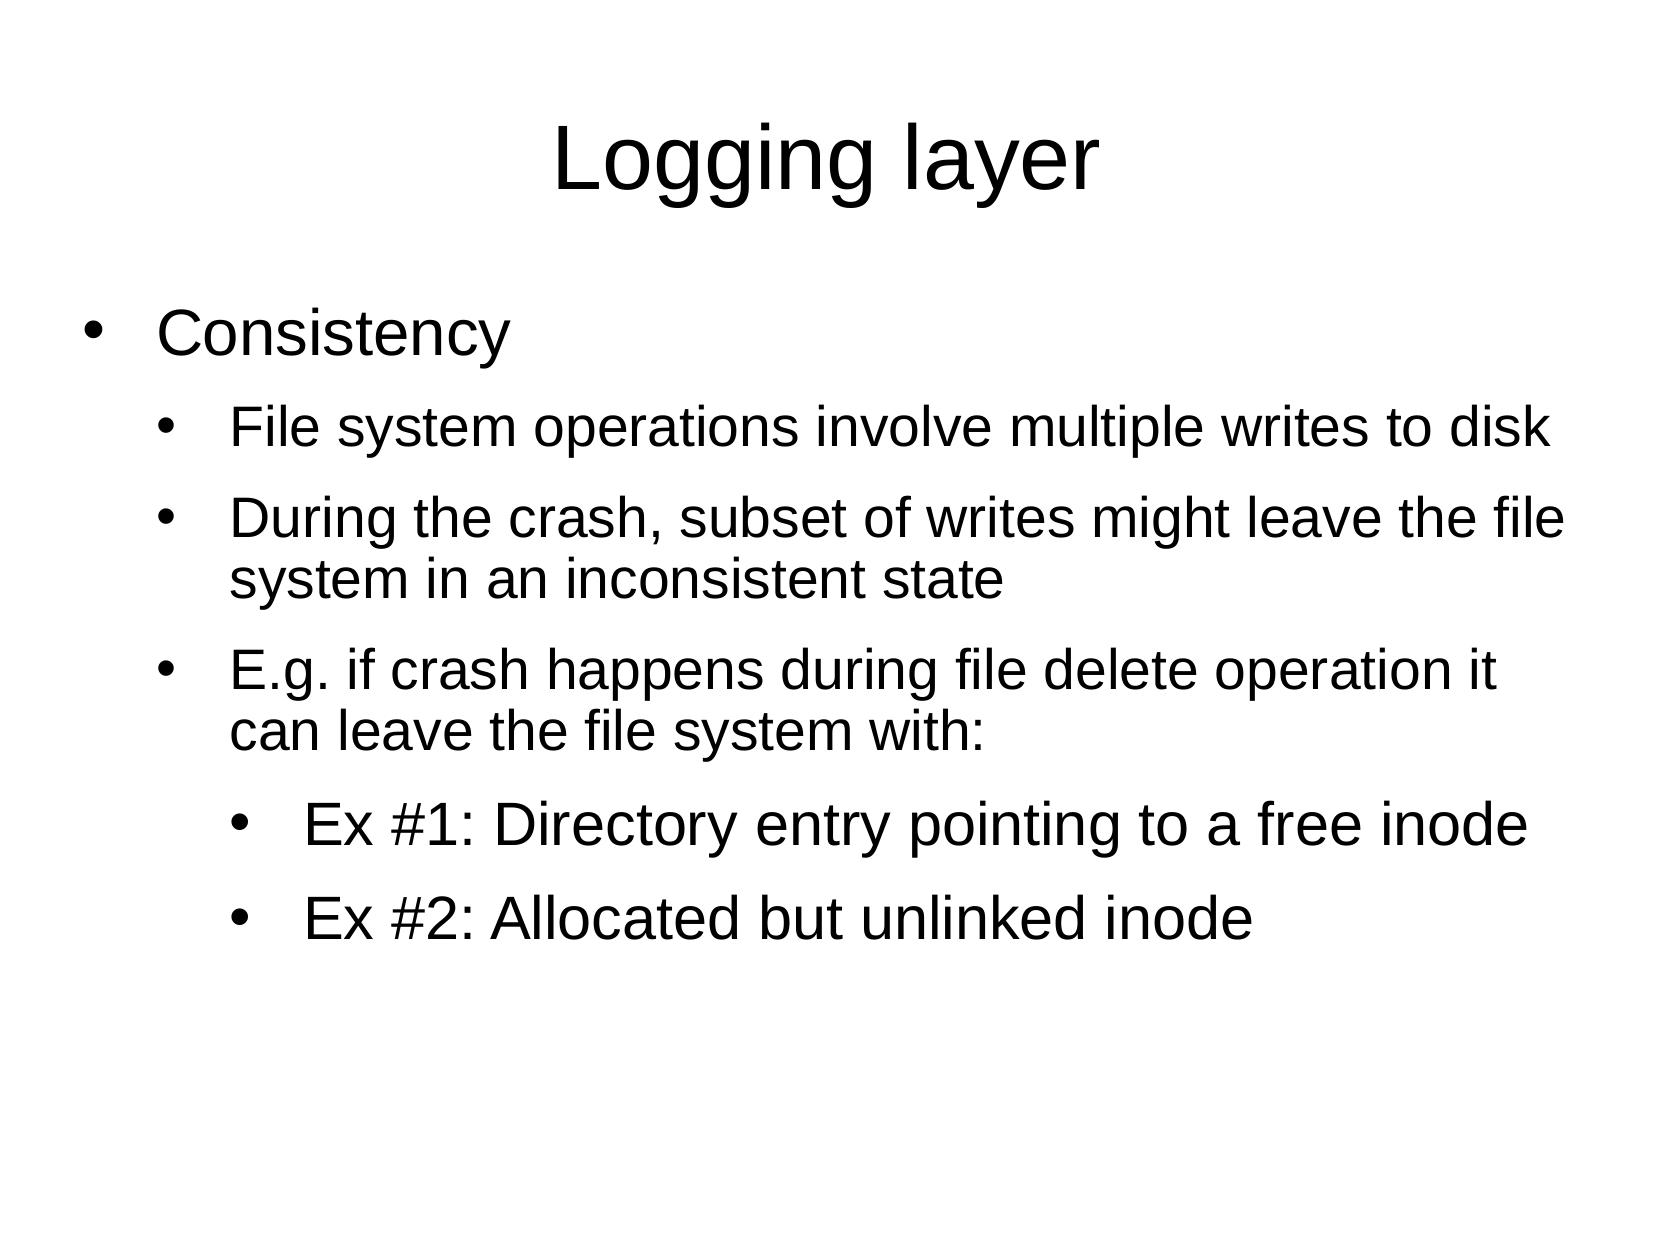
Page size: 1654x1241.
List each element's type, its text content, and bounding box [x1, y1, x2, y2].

title Logging layer [82, 49, 1571, 257]
list Consistency File system operations involve multiple writes to disk During the crash, subset of writes might leave the file system in an inconsistent state E.g. if crash happens during file delete operation it can leave the file system with: Ex #1: Directory entry pointing to a free inode Ex #2: Allocated but unlinked inode [82, 290, 1571, 1010]
